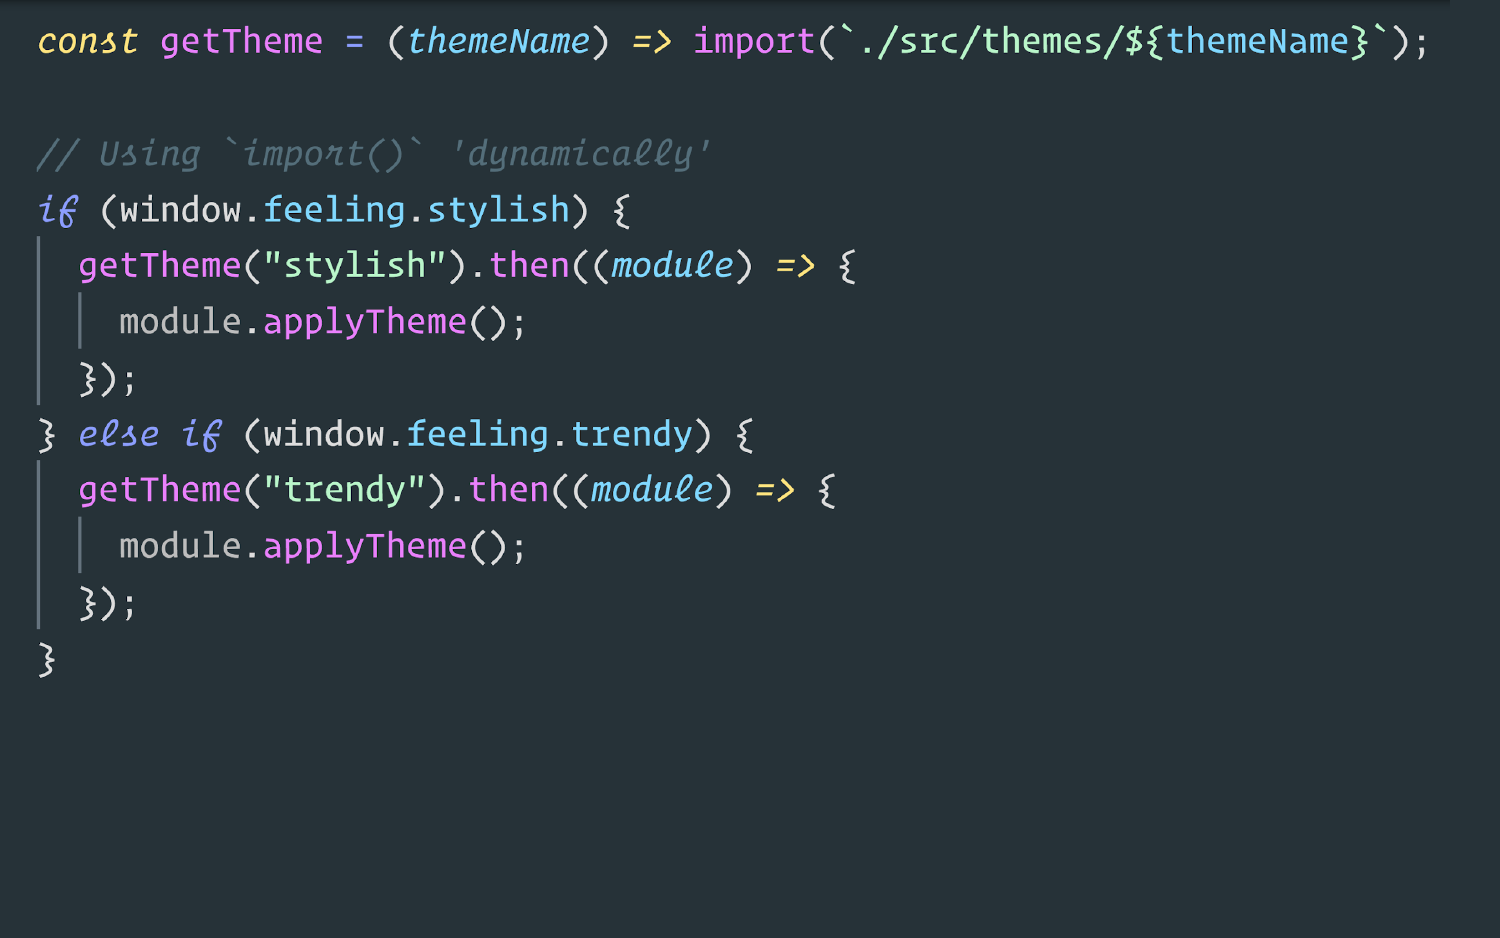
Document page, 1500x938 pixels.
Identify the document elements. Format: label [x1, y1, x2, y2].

picture [0, 0, 1451, 701]
